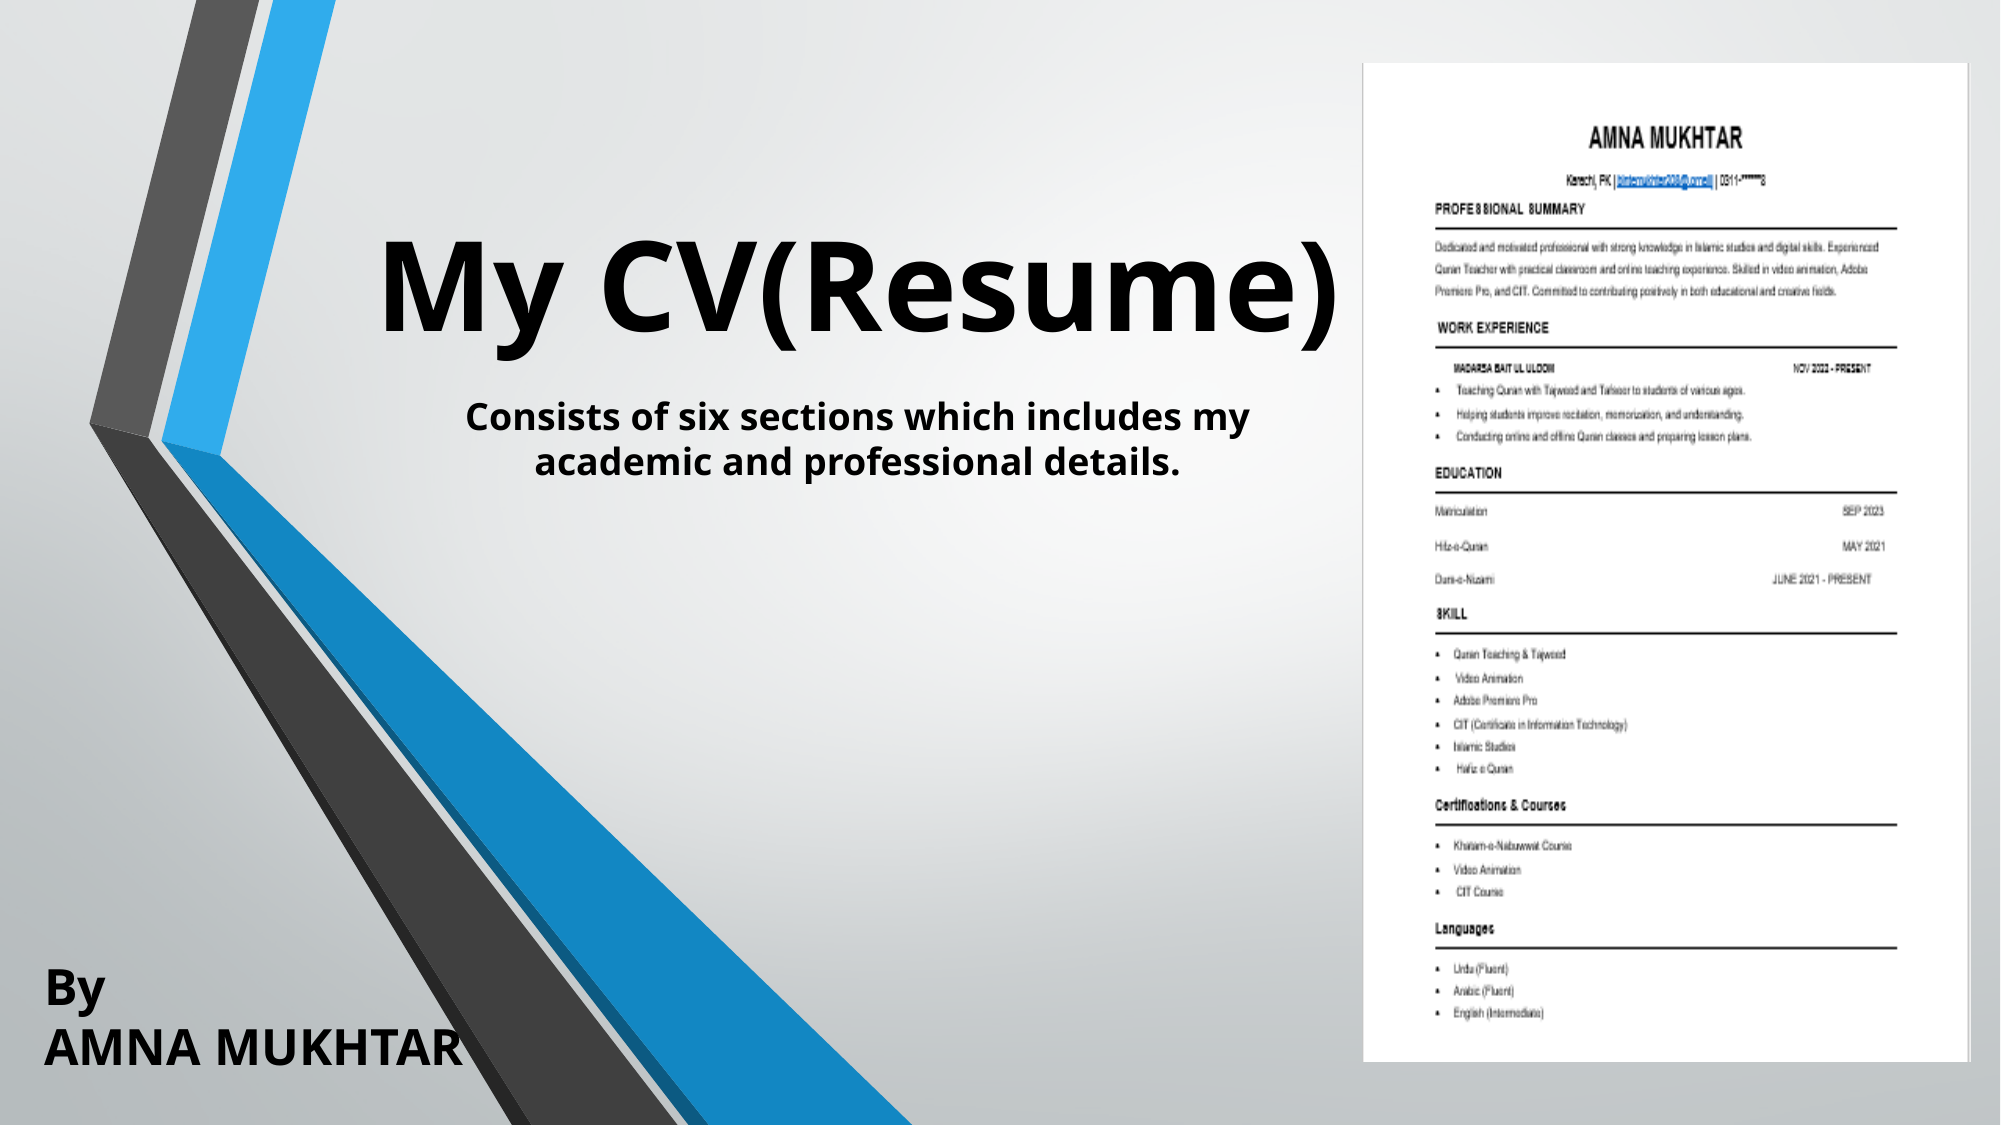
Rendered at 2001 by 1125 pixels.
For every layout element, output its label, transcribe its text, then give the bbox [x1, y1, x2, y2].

text_box By AMNA MUKHTAR [29, 948, 1355, 1084]
picture [1362, 63, 1971, 1062]
text_box My CV(Resume) [361, 198, 1362, 489]
text_box Consists of six sections which includes my academic and professional details. [405, 385, 1311, 491]
